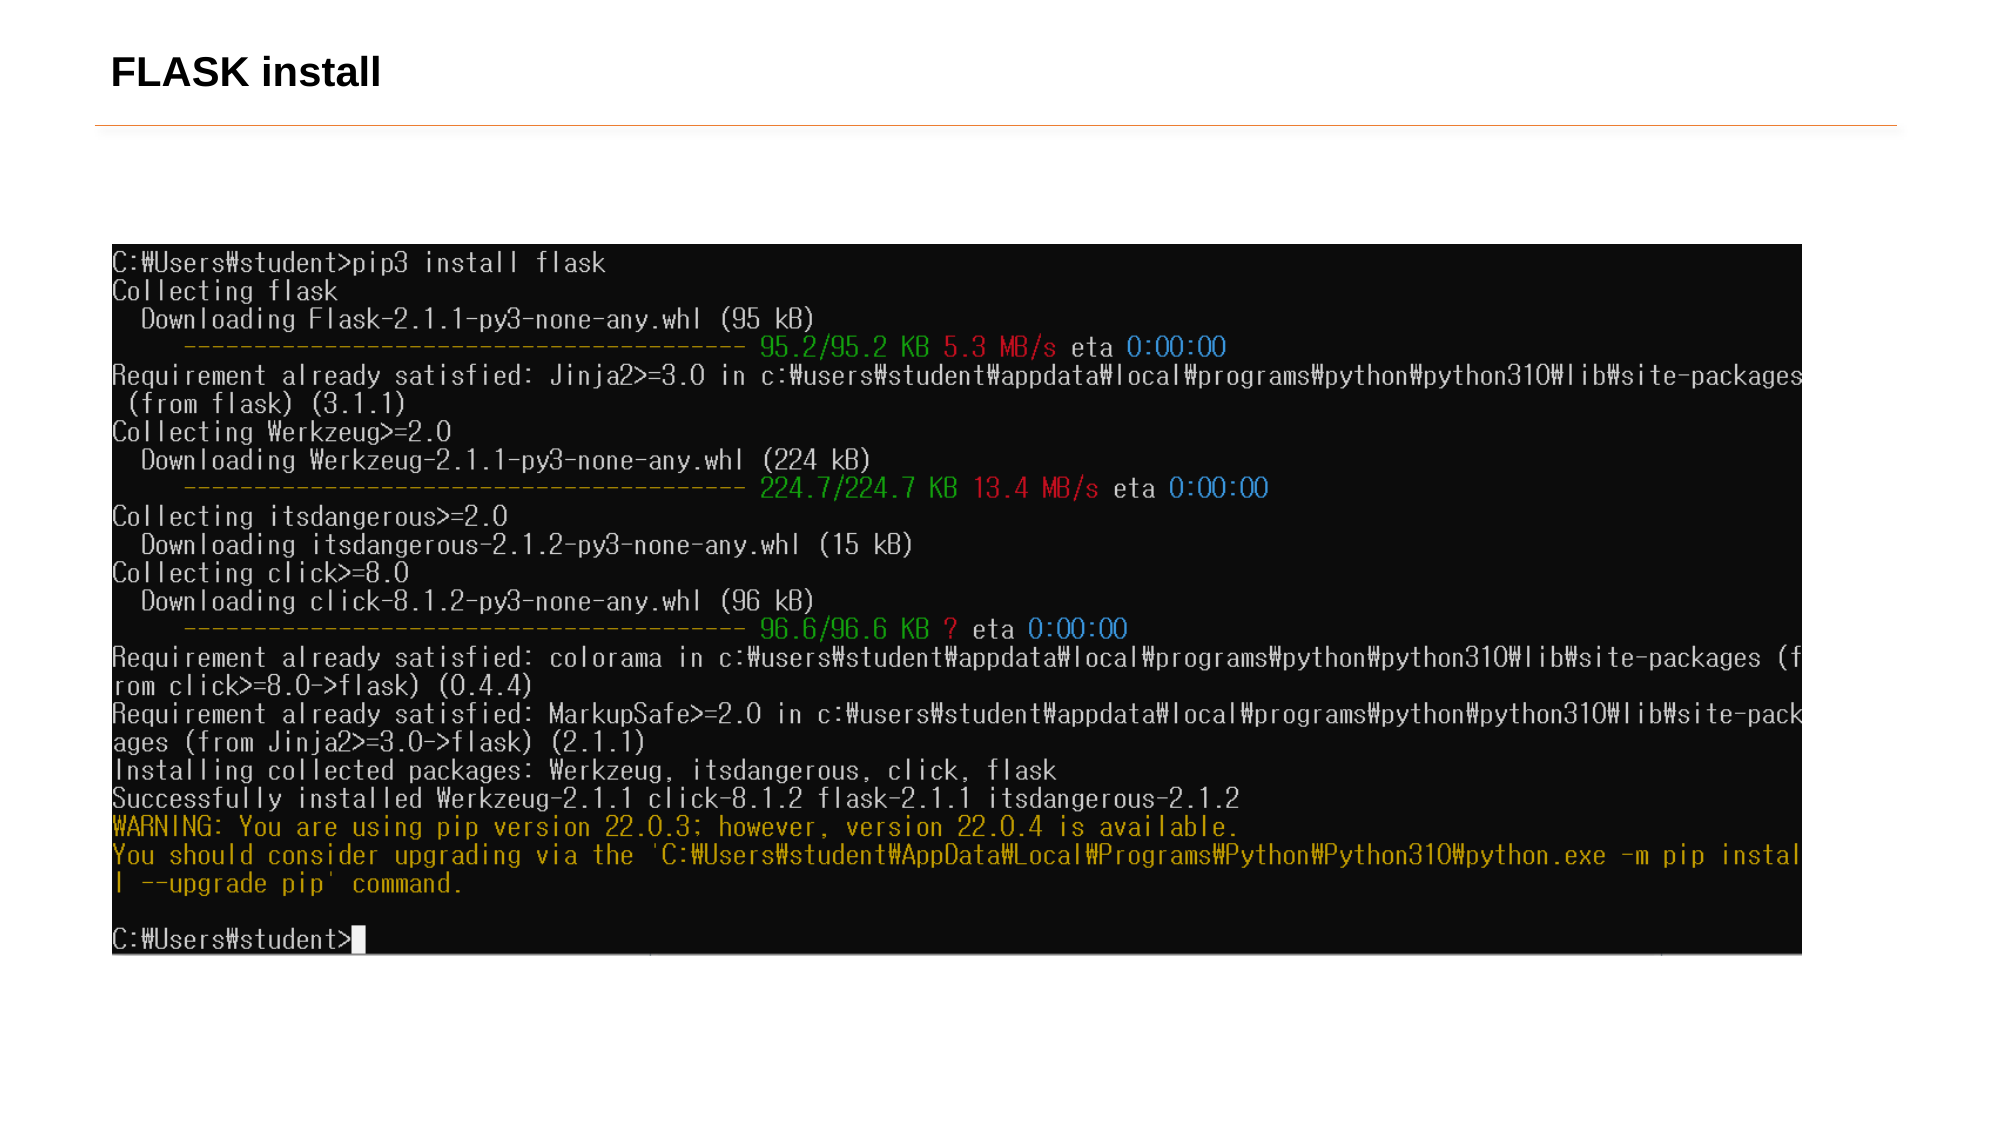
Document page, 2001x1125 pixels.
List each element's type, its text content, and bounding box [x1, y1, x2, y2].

text_box FLASK install [95, 36, 397, 102]
picture [112, 244, 1802, 956]
